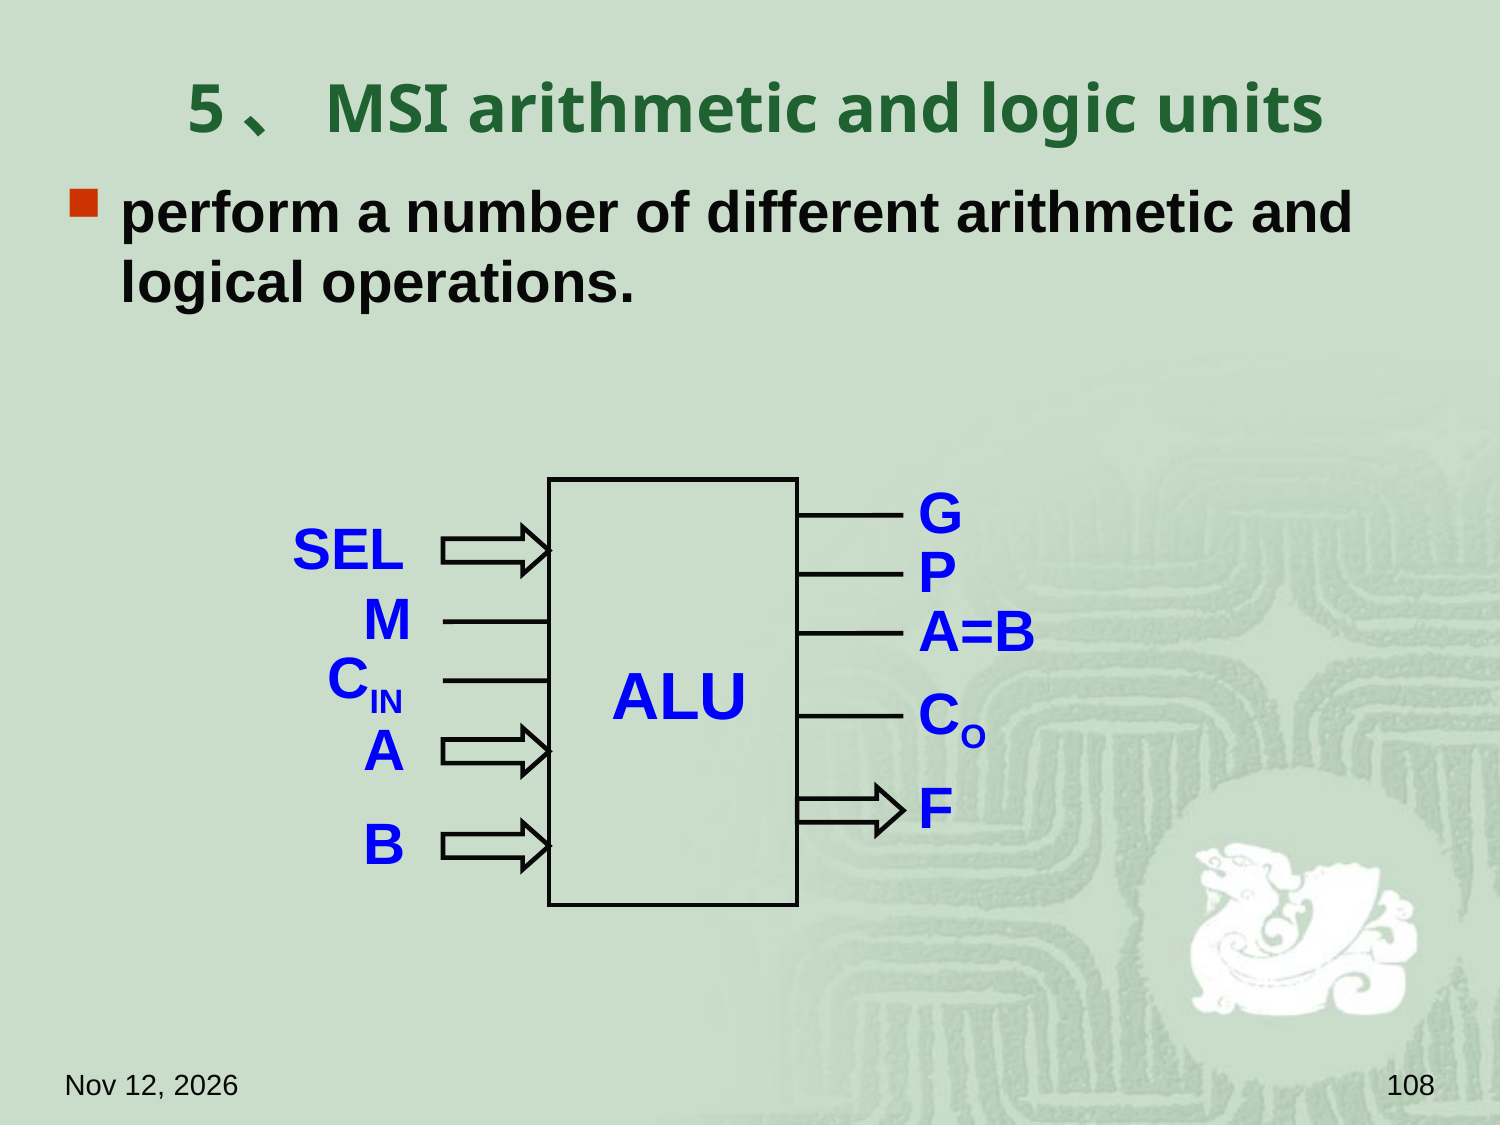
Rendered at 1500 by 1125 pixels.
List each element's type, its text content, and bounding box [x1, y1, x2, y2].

text_box [443, 727, 550, 775]
text_box CIN [312, 633, 432, 728]
text_box M [348, 574, 443, 659]
picture [0, 0, 1500, 1125]
text_box A=B [903, 586, 1069, 671]
text_box ALU [596, 645, 786, 740]
text_box F [903, 764, 999, 848]
list perform a number of different arithmetic and logical operations. [49, 166, 1451, 1001]
text_box P [903, 527, 1022, 586]
text_box CO [903, 671, 1022, 764]
text_box [797, 786, 903, 835]
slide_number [49, 1058, 425, 1103]
text_box SEL [277, 503, 455, 589]
text_box B [348, 798, 443, 884]
text_box [443, 822, 550, 870]
slide_number 108 [1074, 1058, 1451, 1103]
text_box [549, 479, 798, 905]
title 5、MSI arithmetic and logic units [83, 44, 1430, 166]
text_box [455, 527, 550, 575]
text_box G [903, 467, 1022, 527]
text_box A [348, 704, 443, 789]
